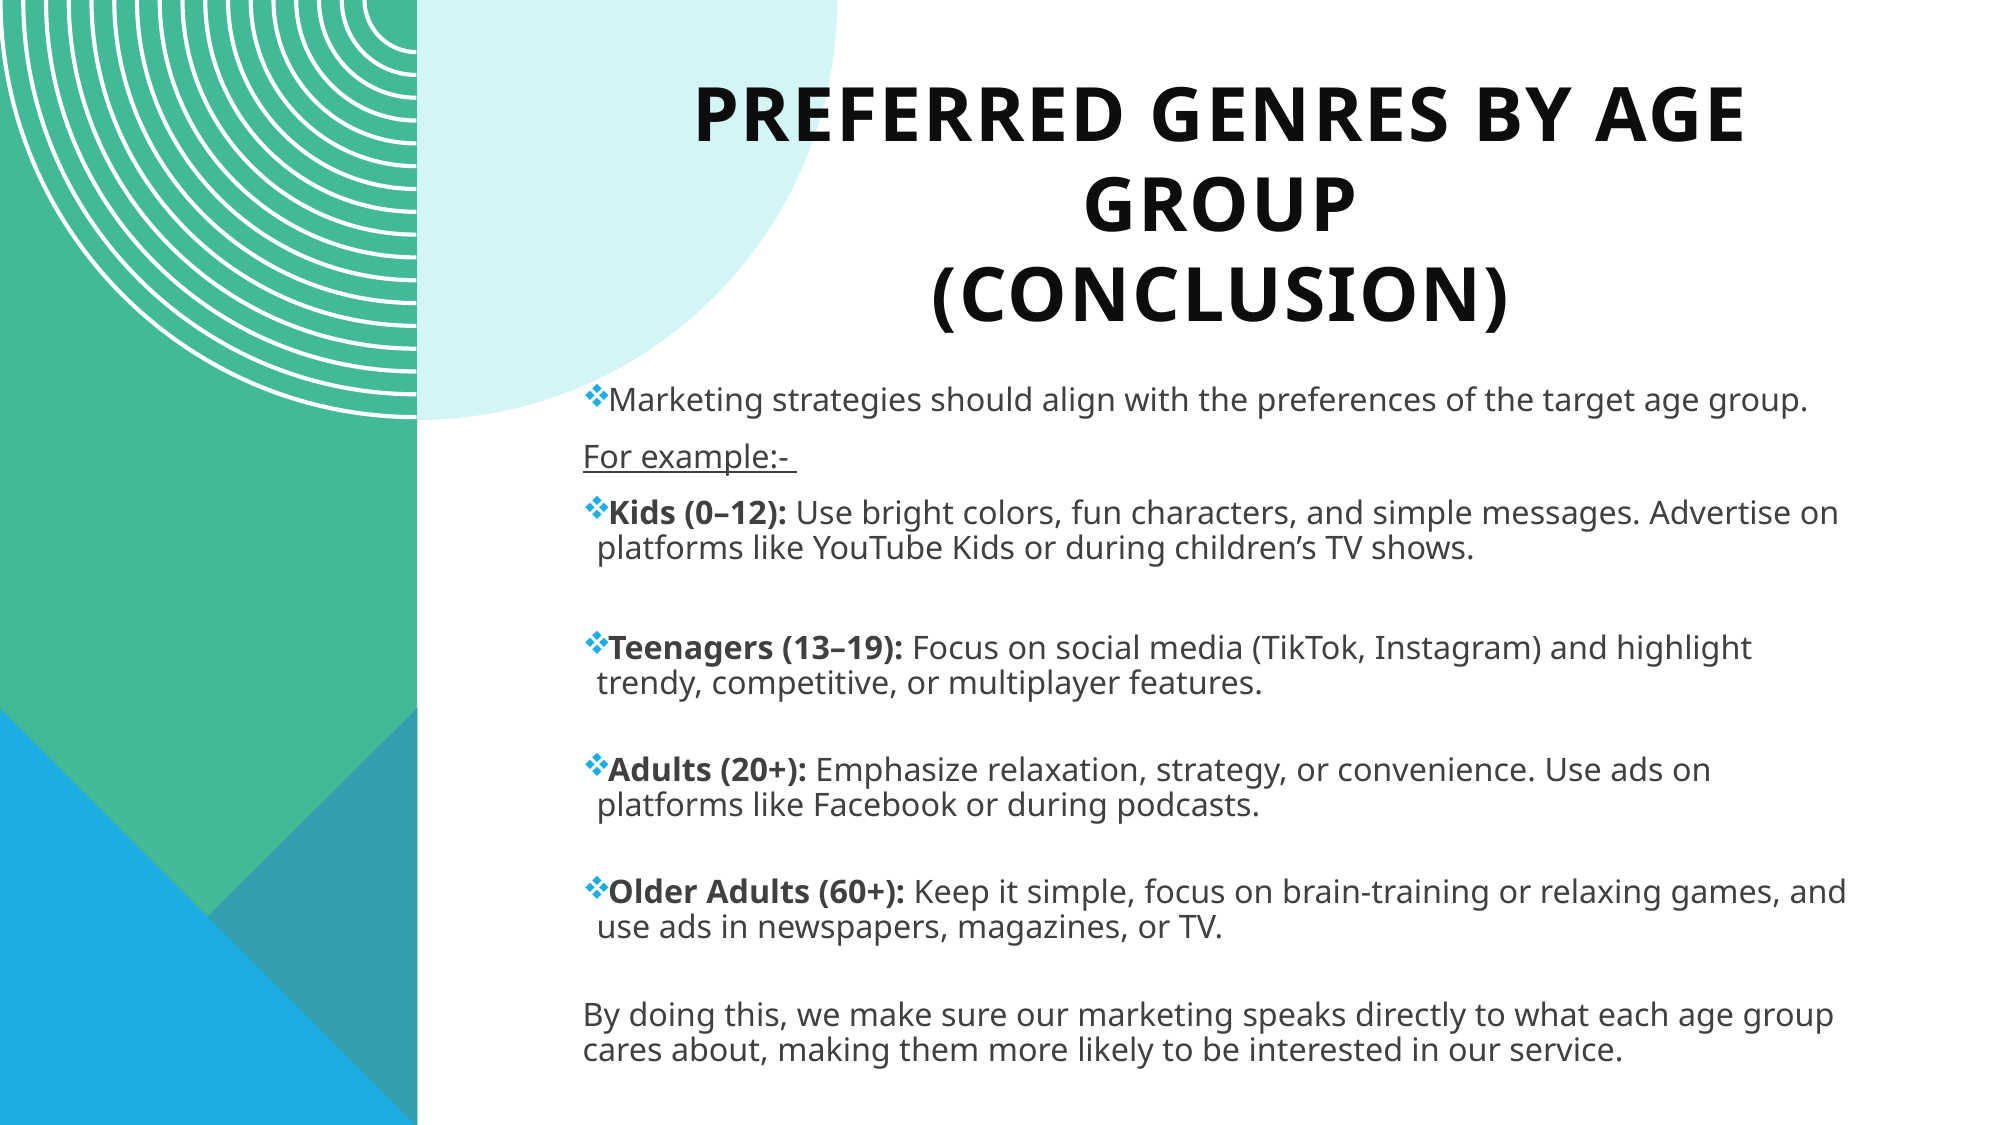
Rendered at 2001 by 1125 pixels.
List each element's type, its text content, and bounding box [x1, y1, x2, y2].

title Preferred genres by age group (conclusion) [567, 173, 1875, 336]
list Marketing strategies should align with the preferences of the target age group. For example:- Kids (0–12): Use bright colors, fun characters, and simple messages. Advertise on platforms like YouTube Kids or during children’s TV shows. Teenagers (13–19): Focus on social media (TikTok, Instagram) and highlight trendy, competitive, or multiplayer features. Adults (20+): Emphasize relaxation, strategy, or convenience. Use ads on platforms like Facebook or during podcasts. Older Adults (60+): Keep it simple, focus on brain-training or relaxing games, and use ads in newspapers, magazines, or TV. By doing this, we make sure our marketing speaks directly to what each age group cares about, making them more likely to be interested in our service. [567, 336, 1875, 1073]
